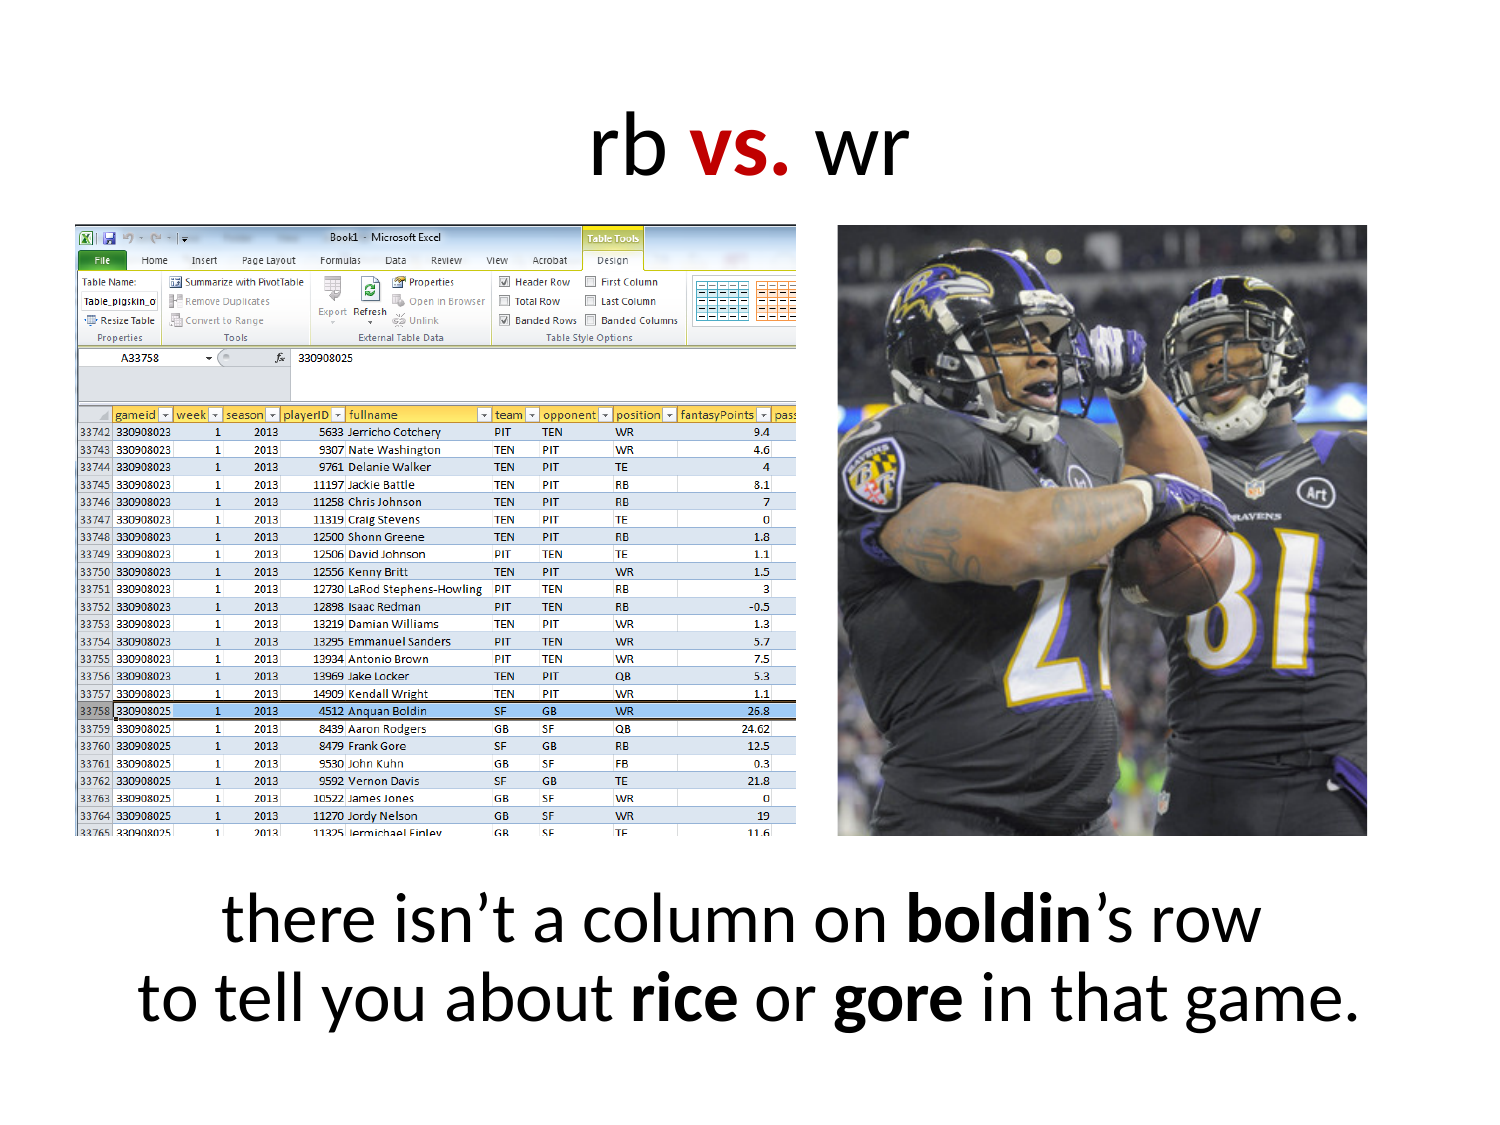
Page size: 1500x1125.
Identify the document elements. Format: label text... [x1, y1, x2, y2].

picture [74, 224, 796, 836]
picture [837, 224, 1368, 836]
title rb vs. wr [75, 45, 1425, 233]
text_box there isn’t a column on boldin’s row to tell you about rice or gore in that game. [112, 835, 1388, 1077]
